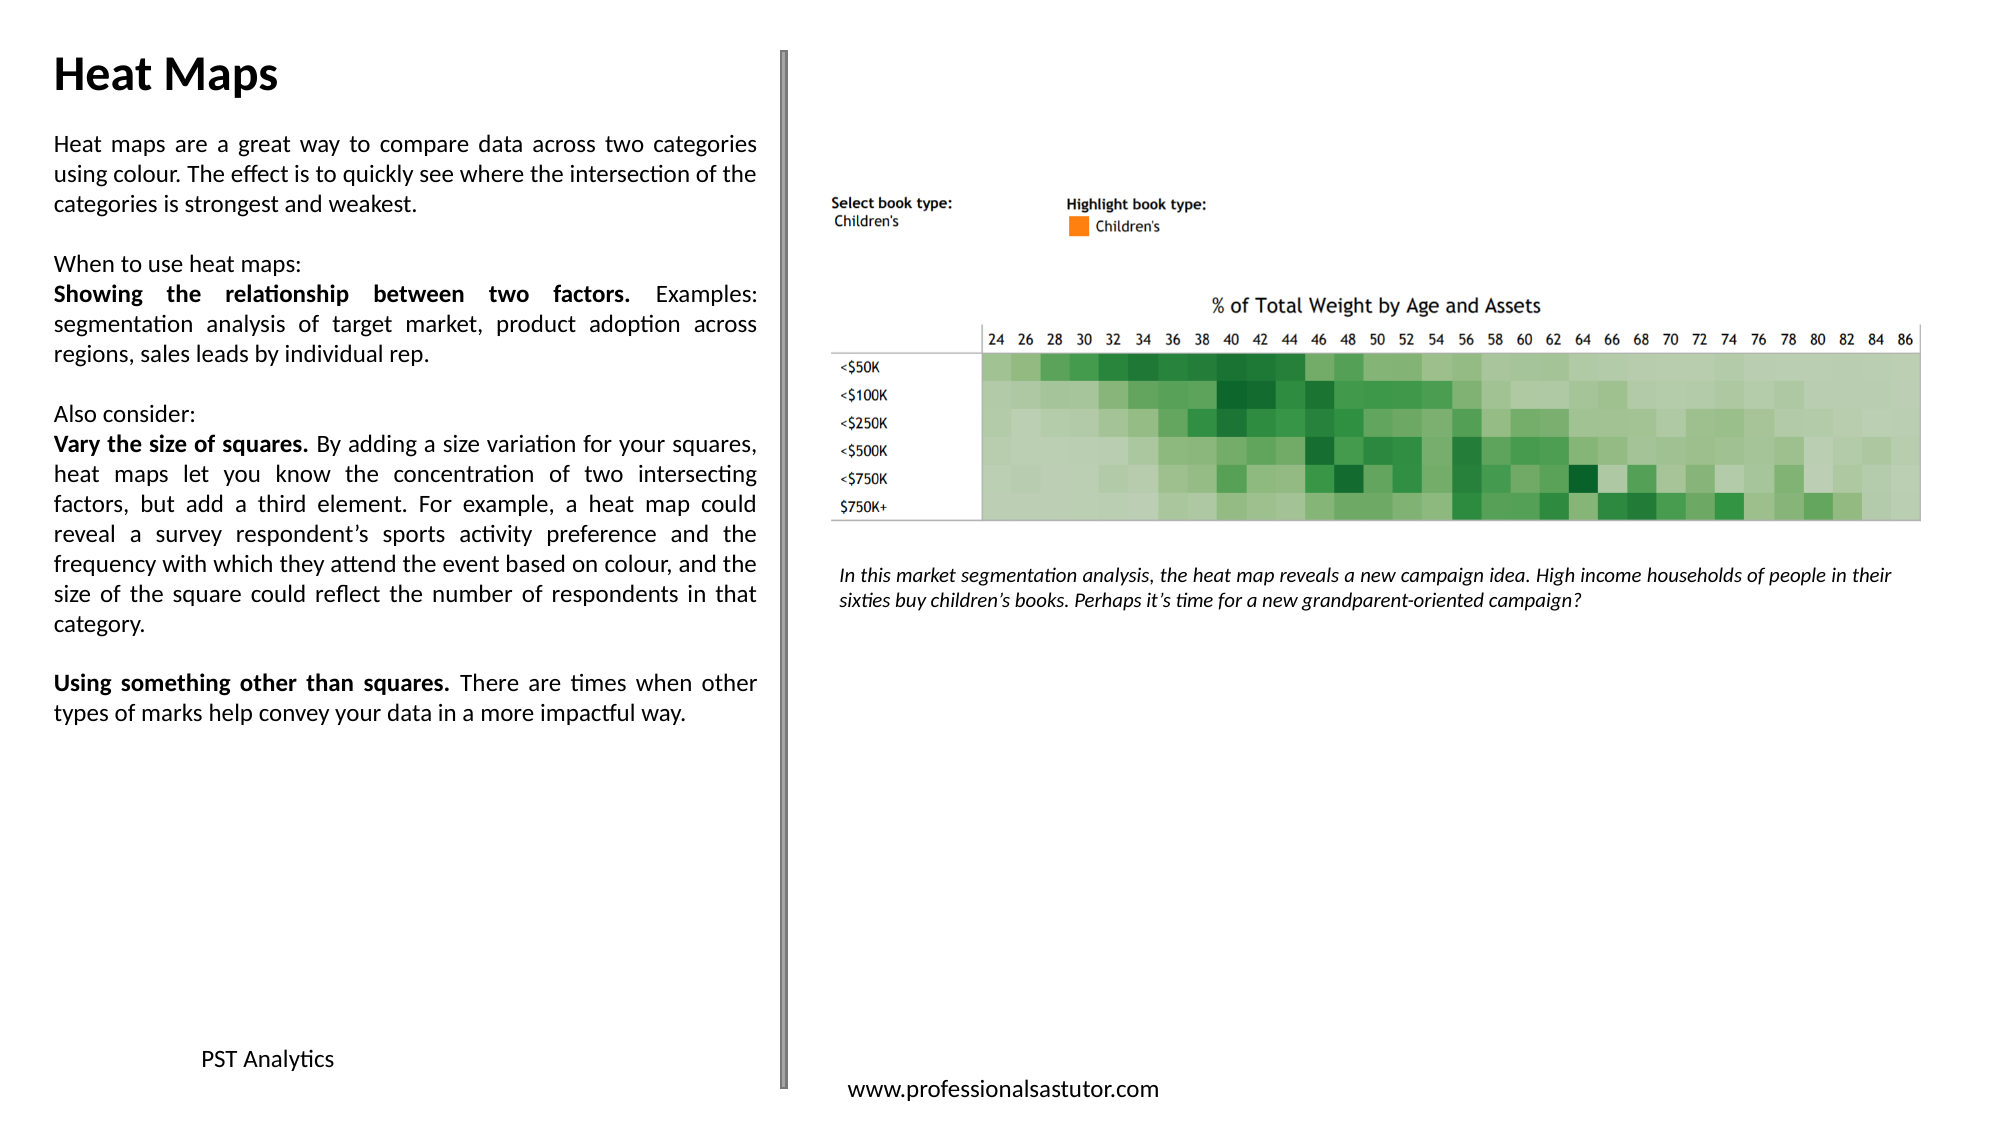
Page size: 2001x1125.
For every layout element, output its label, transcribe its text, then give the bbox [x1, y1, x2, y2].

picture [824, 185, 1924, 527]
text_box [780, 50, 788, 1042]
footer PST Analytics www.professionalsastutor.com [28, 1042, 1980, 1103]
text_box In this market segmentation analysis, the heat map reveals a new campaign idea. High income households of people in their sixties buy children’s books. Perhaps it’s time for a new grandparent-oriented campaign? [824, 554, 1908, 620]
text_box Heat Maps Heat maps are a great way to compare data across two categories using colour. The effect is to quickly see where the intersection of the categories is strongest and weakest. When to use heat maps: Showing the relationship between two factors. Examples: segmentation analysis of target market, product adoption across regions, sales leads by individual rep. Also consider: Vary the size of squares. By adding a size variation for your squares, heat maps let you know the concentration of two intersecting factors, but add a third element. For example, a heat map could reveal a survey respondent’s sports activity preference and the frequency with which they attend the event based on colour, and the size of the square could reflect the number of respondents in that category. Using something other than squares. There are times when other types of marks help convey your data in a more impactful way. [39, 33, 774, 765]
